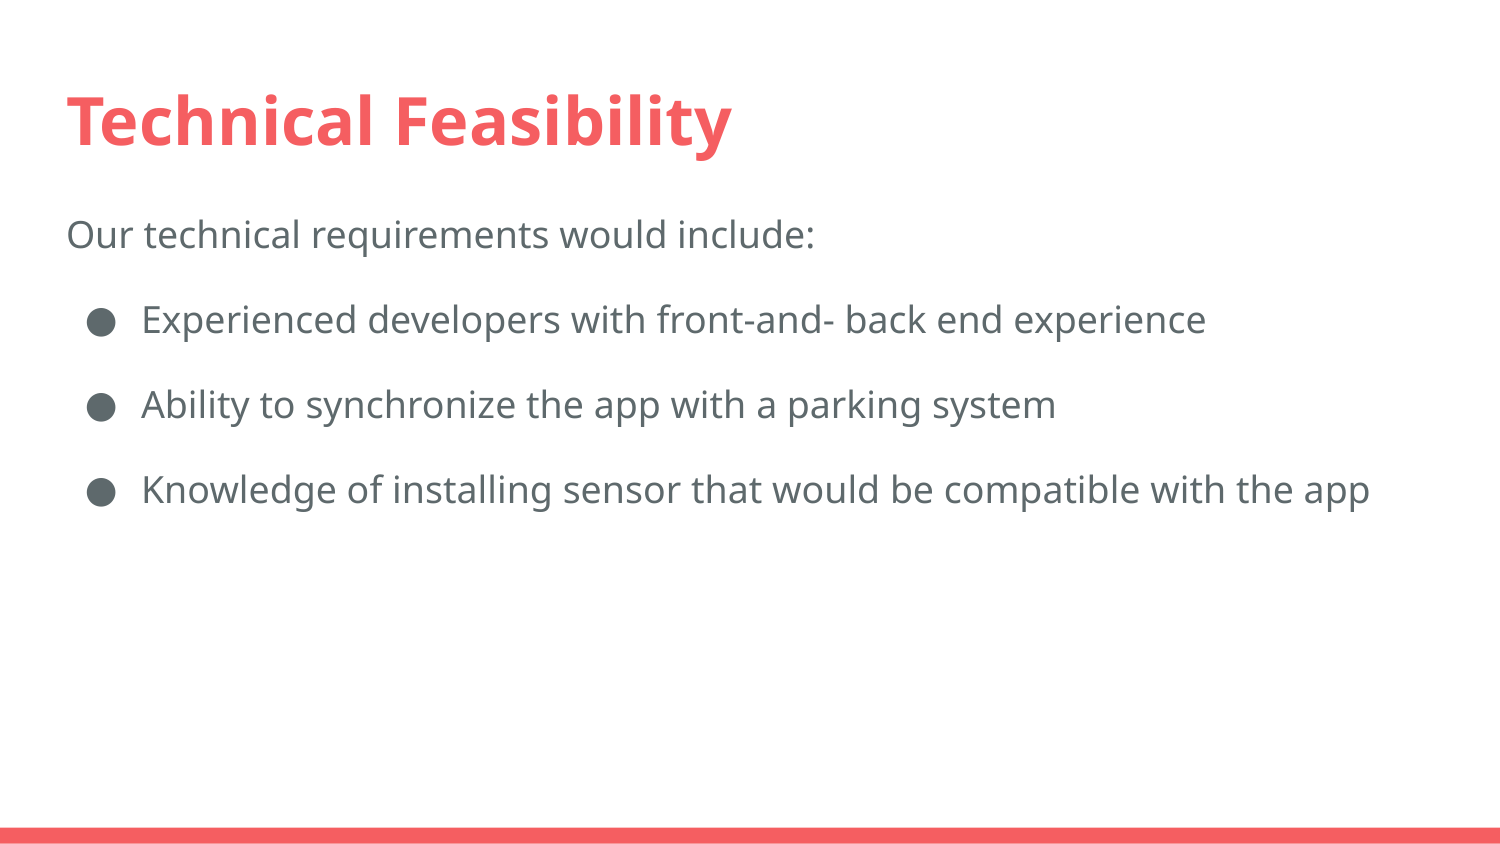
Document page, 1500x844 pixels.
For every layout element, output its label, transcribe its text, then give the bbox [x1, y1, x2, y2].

title Technical Feasibility [51, 64, 1449, 167]
list Our technical requirements would include: Experienced developers with front-and- back end experience Ability to synchronize the app with a parking system Knowledge of installing sensor that would be compatible with the app [51, 189, 1449, 750]
